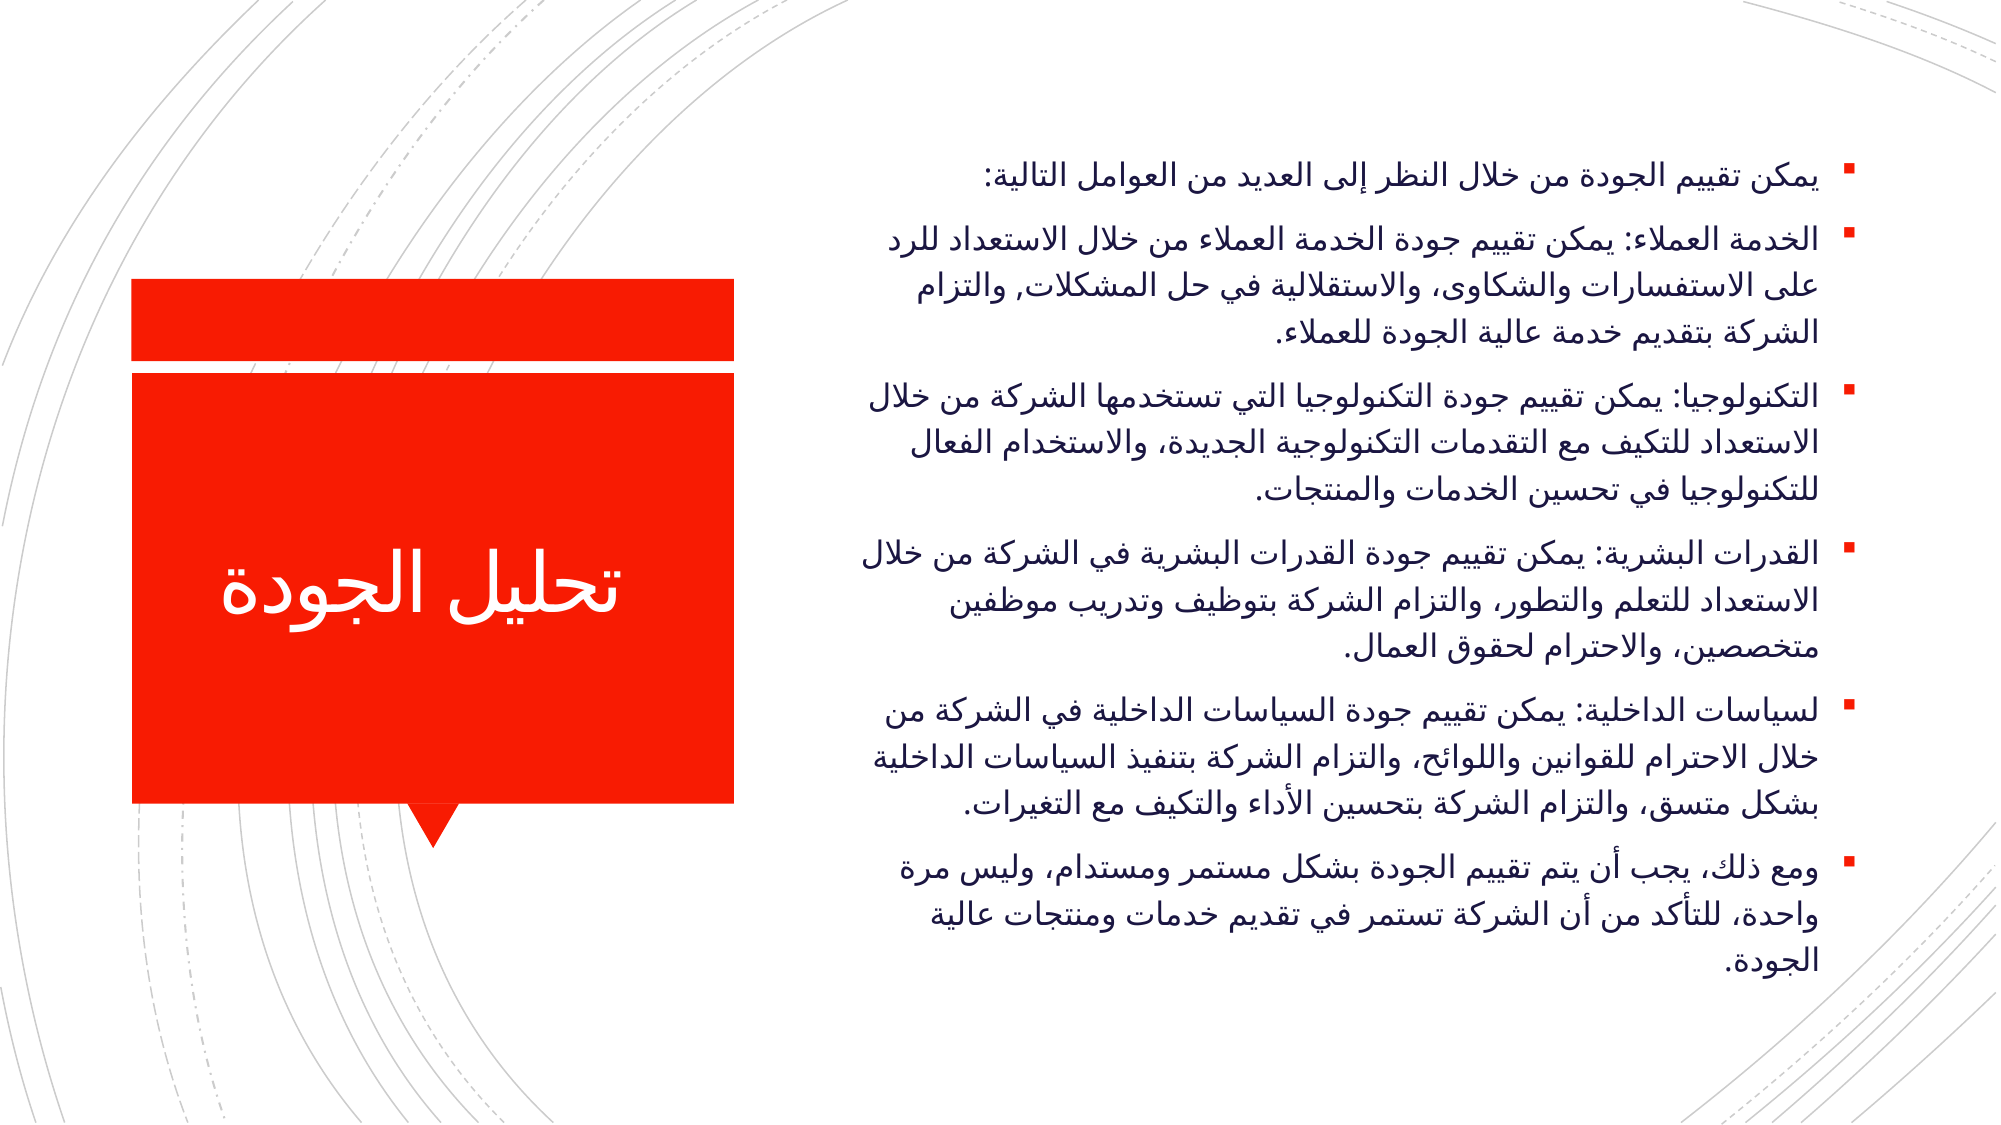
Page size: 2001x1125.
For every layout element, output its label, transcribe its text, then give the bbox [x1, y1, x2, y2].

list يمكن تقييم الجودة من خلال النظر إلى العديد من العوامل التالية: الخدمة العملاء: يمكن تقييم جودة الخدمة العملاء من خلال الاستعداد للرد على الاستفسارات والشكاوى، والاستقلالية في حل المشكلات, والتزام الشركة بتقديم خدمة عالية الجودة للعملاء. التكنولوجيا: يمكن تقييم جودة التكنولوجيا التي تستخدمها الشركة من خلال الاستعداد للتكيف مع التقدمات التكنولوجية الجديدة، والاستخدام الفعال للتكنولوجيا في تحسين الخدمات والمنتجات. القدرات البشرية: يمكن تقييم جودة القدرات البشرية في الشركة من خلال الاستعداد للتعلم والتطور، والتزام الشركة بتوظيف وتدريب موظفين متخصصين، والاحترام لحقوق العمال. لسياسات الداخلية: يمكن تقييم جودة السياسات الداخلية في الشركة من خلال الاحترام للقوانين واللوائح، والتزام الشركة بتنفيذ السياسات الداخلية بشكل متسق، والتزام الشركة بتحسين الأداء والتكيف مع التغيرات. ومع ذلك، يجب أن يتم تقييم الجودة بشكل مستمر ومستدام، وليس مرة واحدة، للتأكد من أن الشركة تستمر في تقديم خدمات ومنتجات عالية الجودة. [839, 131, 1871, 993]
title تحليل الجودة [145, 385, 720, 789]
